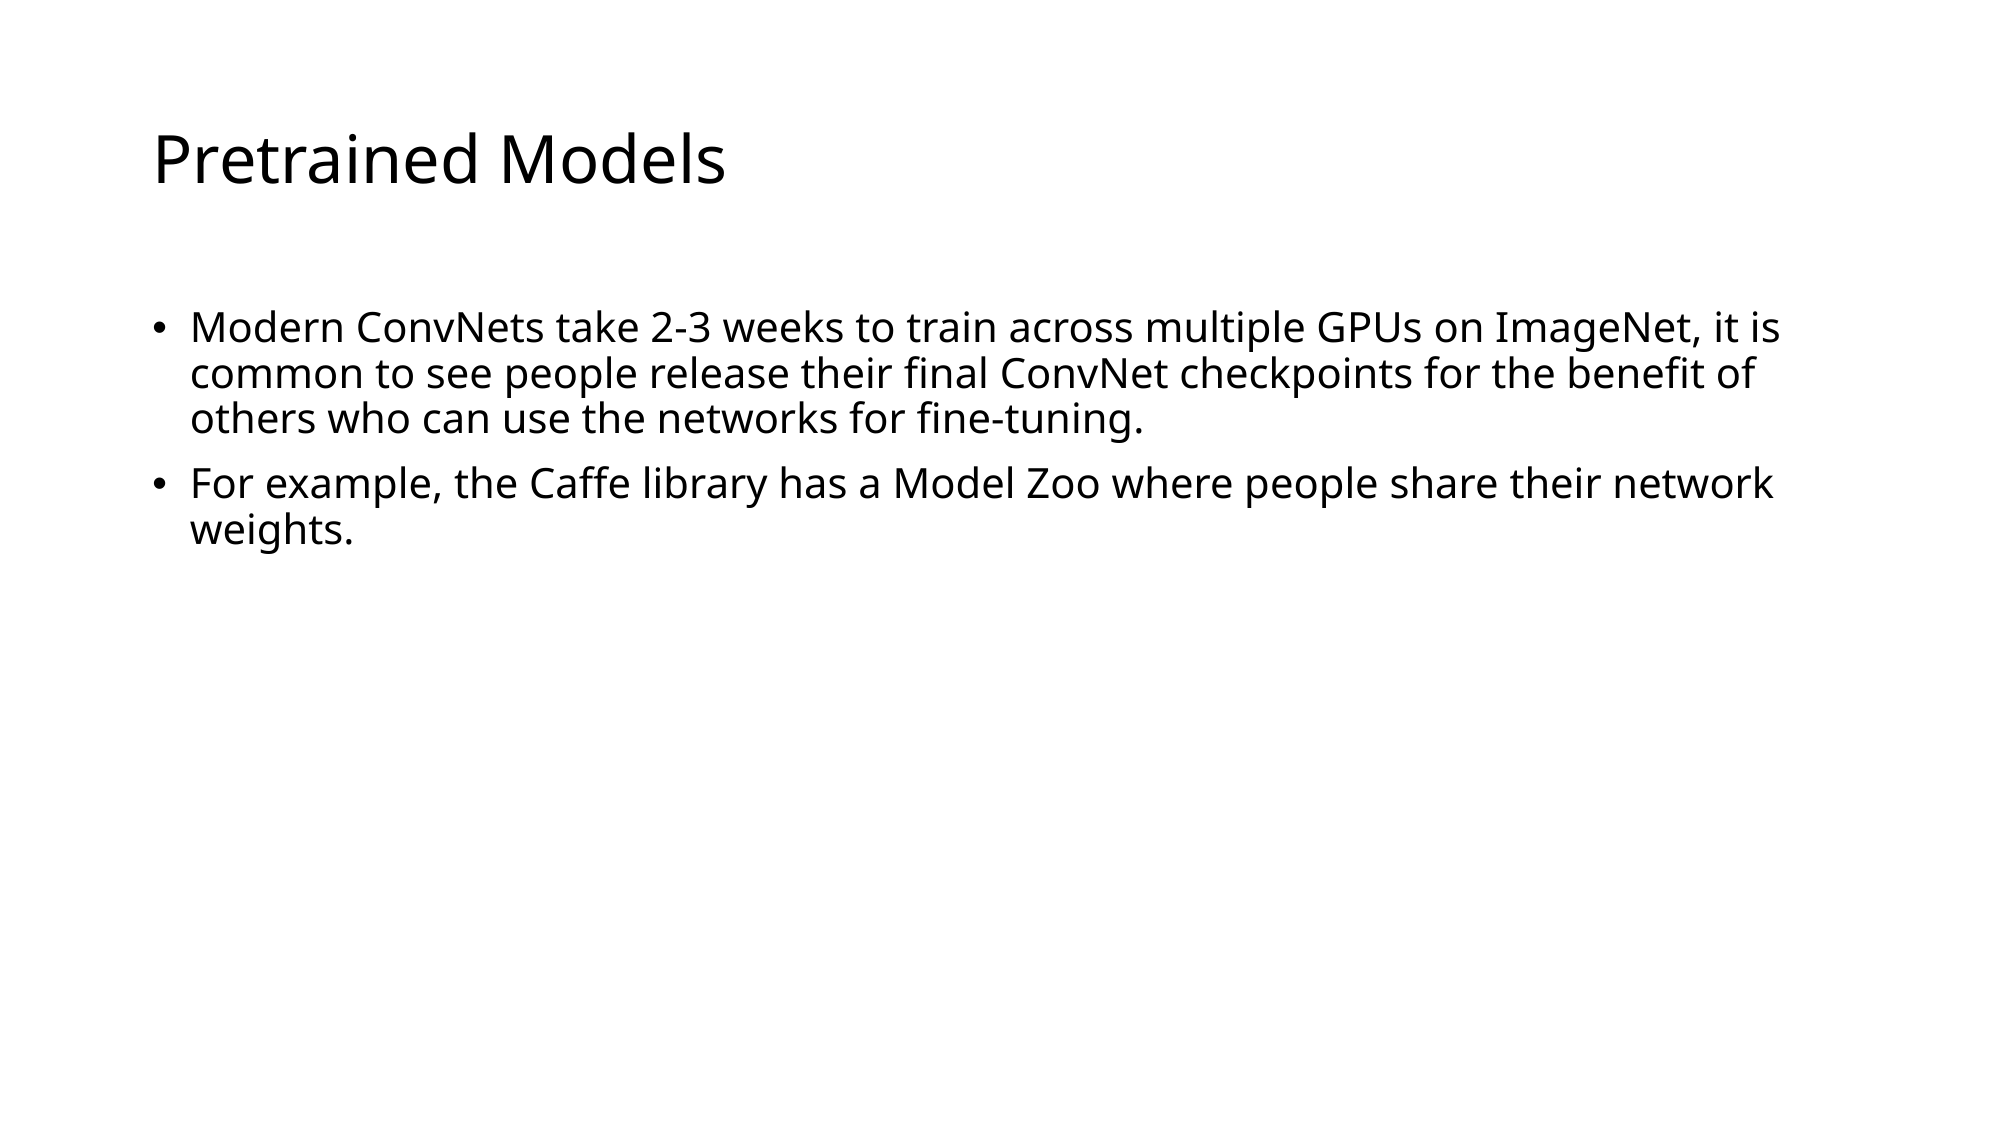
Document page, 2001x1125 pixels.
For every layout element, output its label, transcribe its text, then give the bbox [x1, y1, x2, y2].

title Pretrained Models [137, 59, 1863, 264]
list Modern ConvNets take 2-3 weeks to train across multiple GPUs on ImageNet, it is common to see people release their final ConvNet checkpoints for the benefit of others who can use the networks for fine-tuning. For example, the Caffe library has a Model Zoo where people share their network weights. [137, 299, 1863, 1014]
